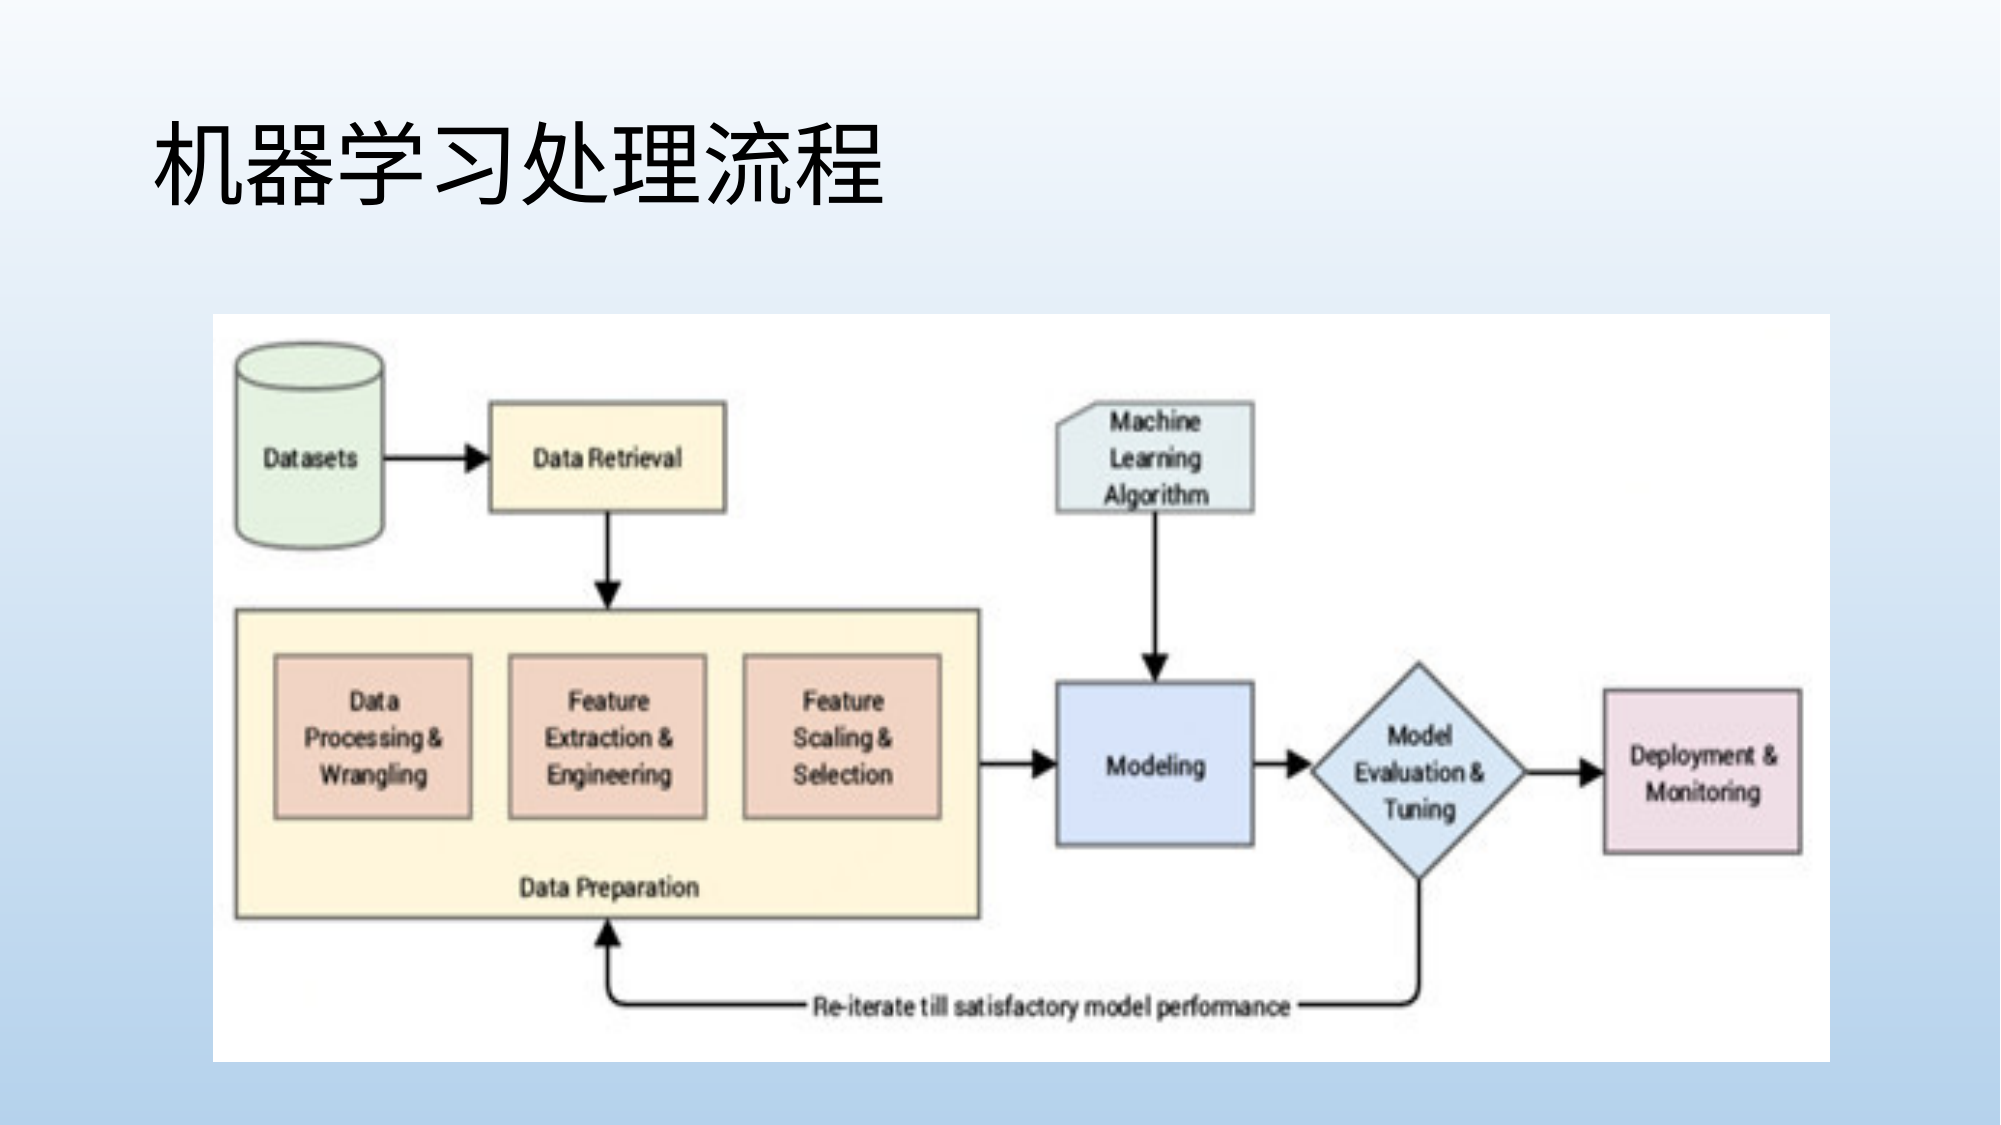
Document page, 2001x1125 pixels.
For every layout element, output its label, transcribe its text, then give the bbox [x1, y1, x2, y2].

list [212, 314, 1830, 1062]
title 机器学习处理流程 [137, 59, 1863, 278]
